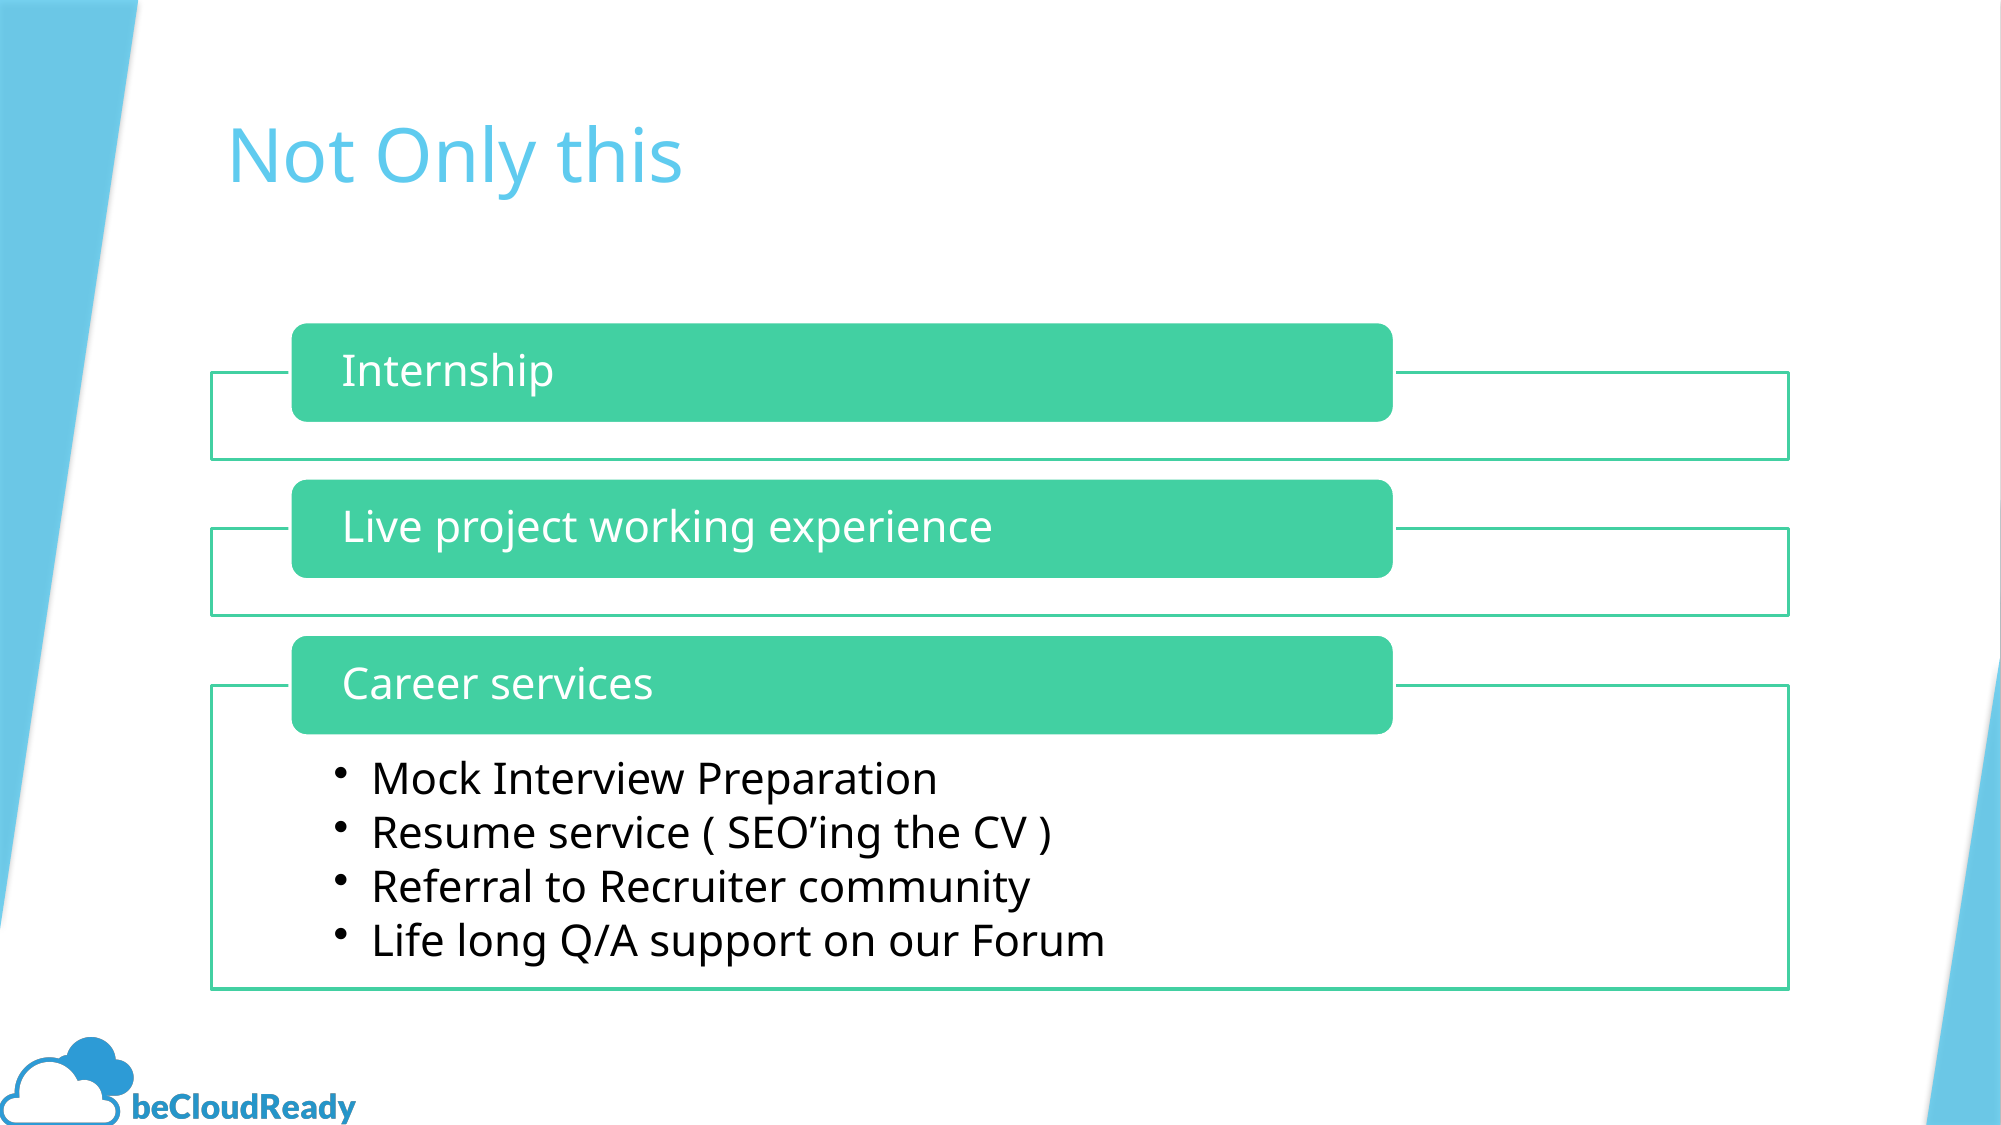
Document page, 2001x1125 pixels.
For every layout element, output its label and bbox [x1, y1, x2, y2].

text_box [0, 0, 2000, 1125]
text_box [210, 319, 1790, 992]
picture [0, 1037, 362, 1125]
